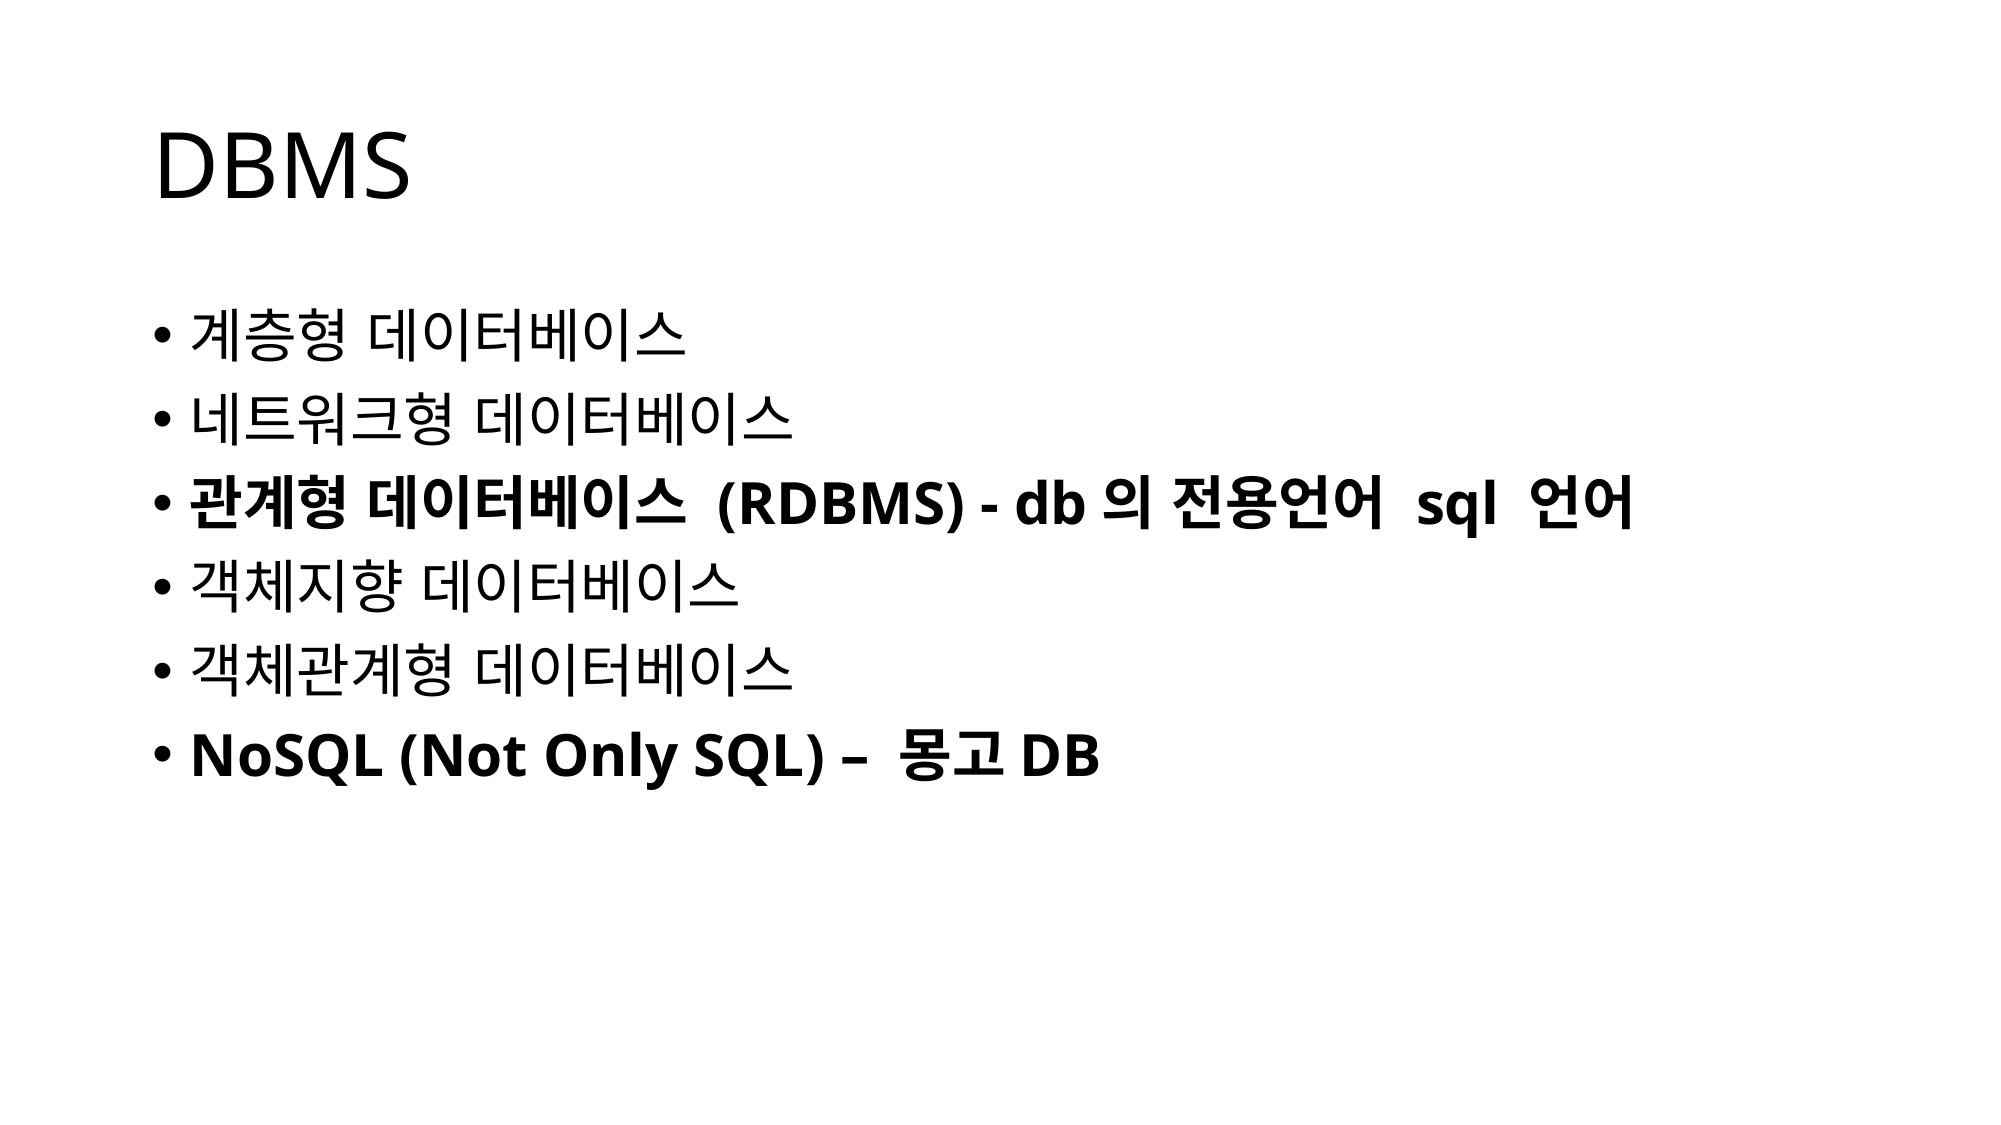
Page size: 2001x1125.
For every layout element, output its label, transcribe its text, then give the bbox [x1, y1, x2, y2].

title DBMS [137, 59, 1863, 278]
list 계층형 데이터베이스 네트워크형 데이터베이스 관계형 데이터베이스 (RDBMS) - db의 전용언어 sql 언어 객체지향 데이터베이스 객체관계형 데이터베이스 NoSQL (Not Only SQL) – 몽고DB [137, 299, 1863, 1014]
